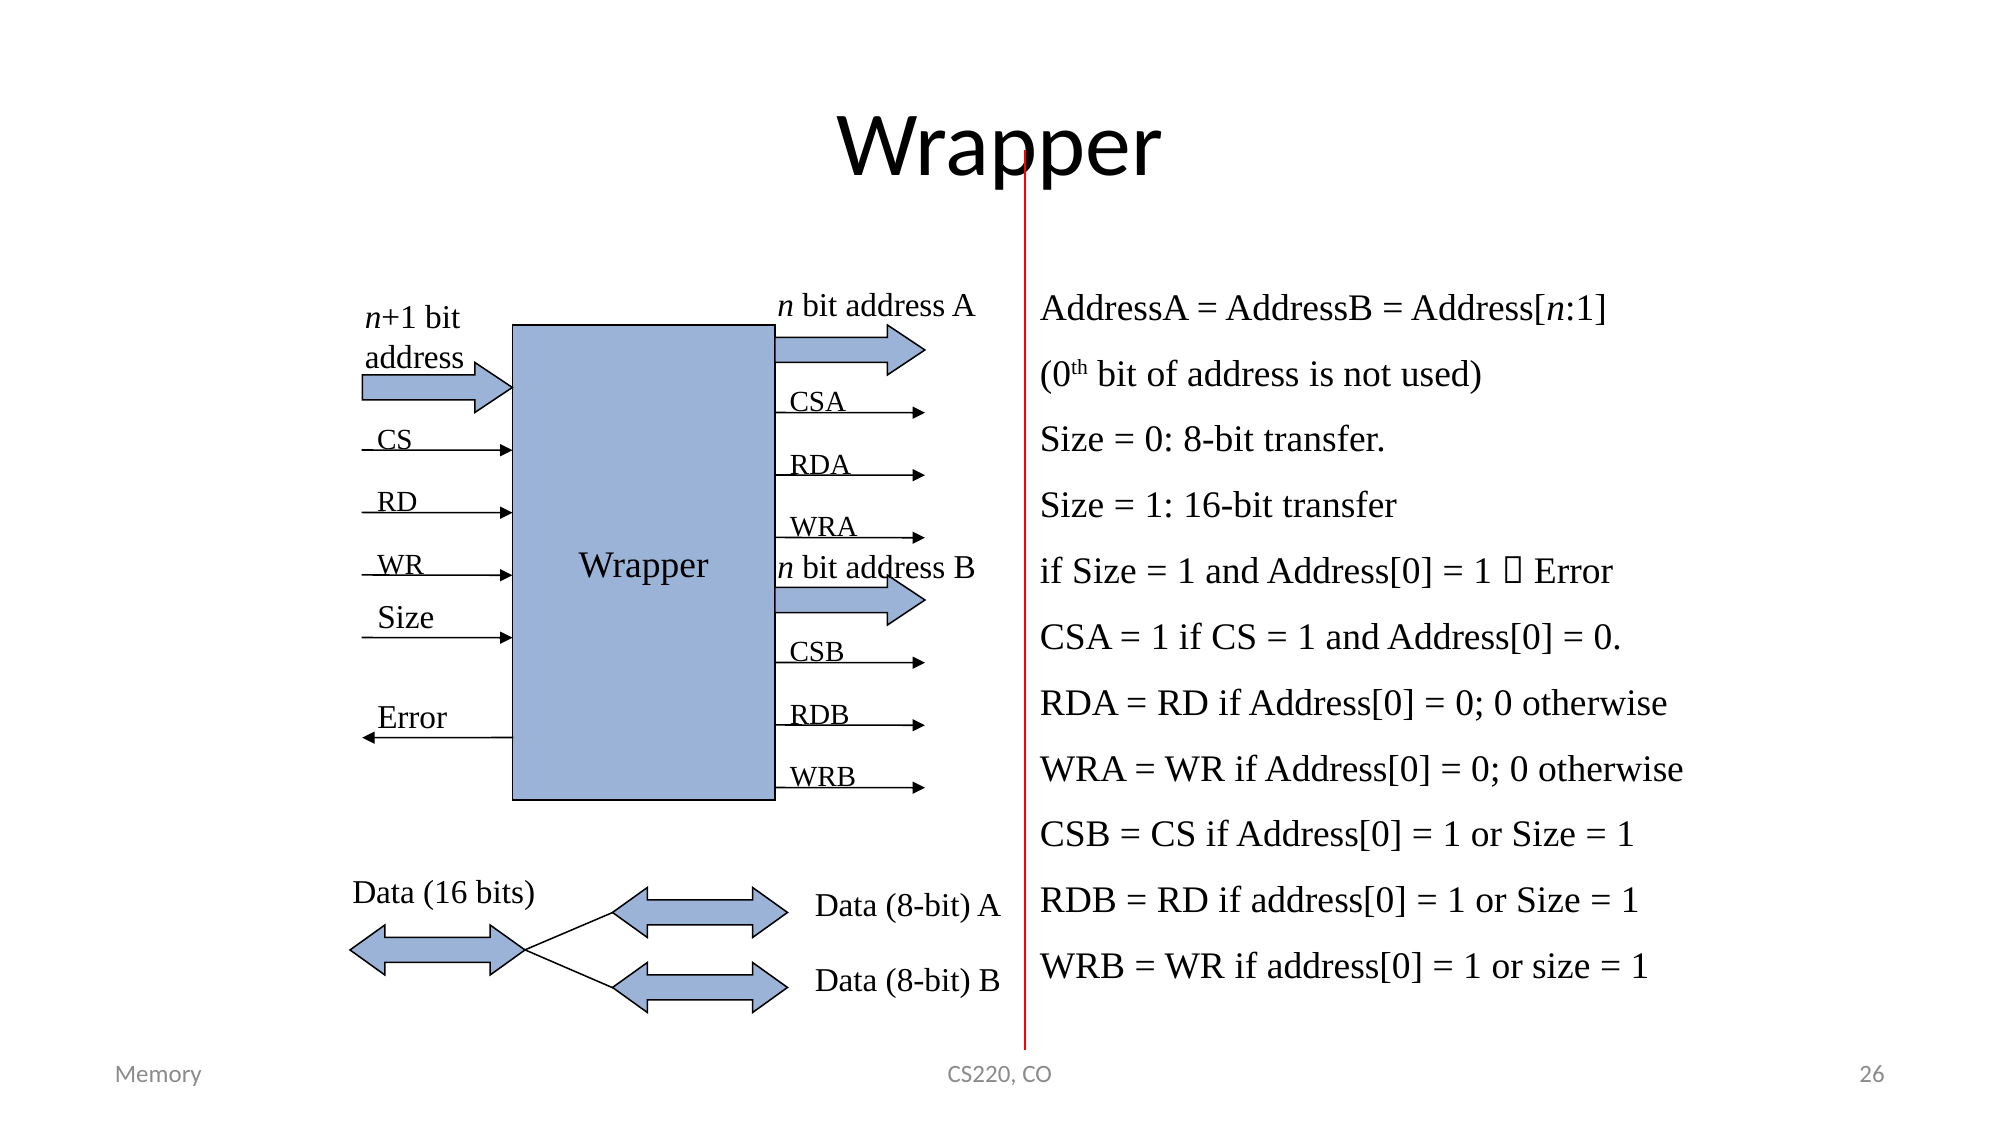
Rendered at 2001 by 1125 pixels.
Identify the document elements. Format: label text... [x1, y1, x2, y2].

title Wrapper [99, 44, 1901, 233]
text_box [337, 274, 1020, 1013]
text_box AddressA = AddressB = Address[n:1] (0th bit of address is not used) Size = 0: 8-bit transfer. Size = 1: 16-bit transfer if Size = 1 and Address[0] = 1  Error CSA = 1 if CS = 1 and Address[0] = 0. RDA = RD if Address[0] = 0; 0 otherwise WRA = WR if Address[0] = 0; 0 otherwise CSB = CS if Address[0] = 1 or Size = 1 RDB = RD if address[0] = 1 or Size = 1 WRB = WR if address[0] = 1 or size = 1 [1029, 274, 1700, 994]
slide_number Memory [99, 1042, 567, 1103]
slide_number 26 [1433, 1042, 1900, 1103]
footer CS220, CO [683, 1042, 1317, 1103]
